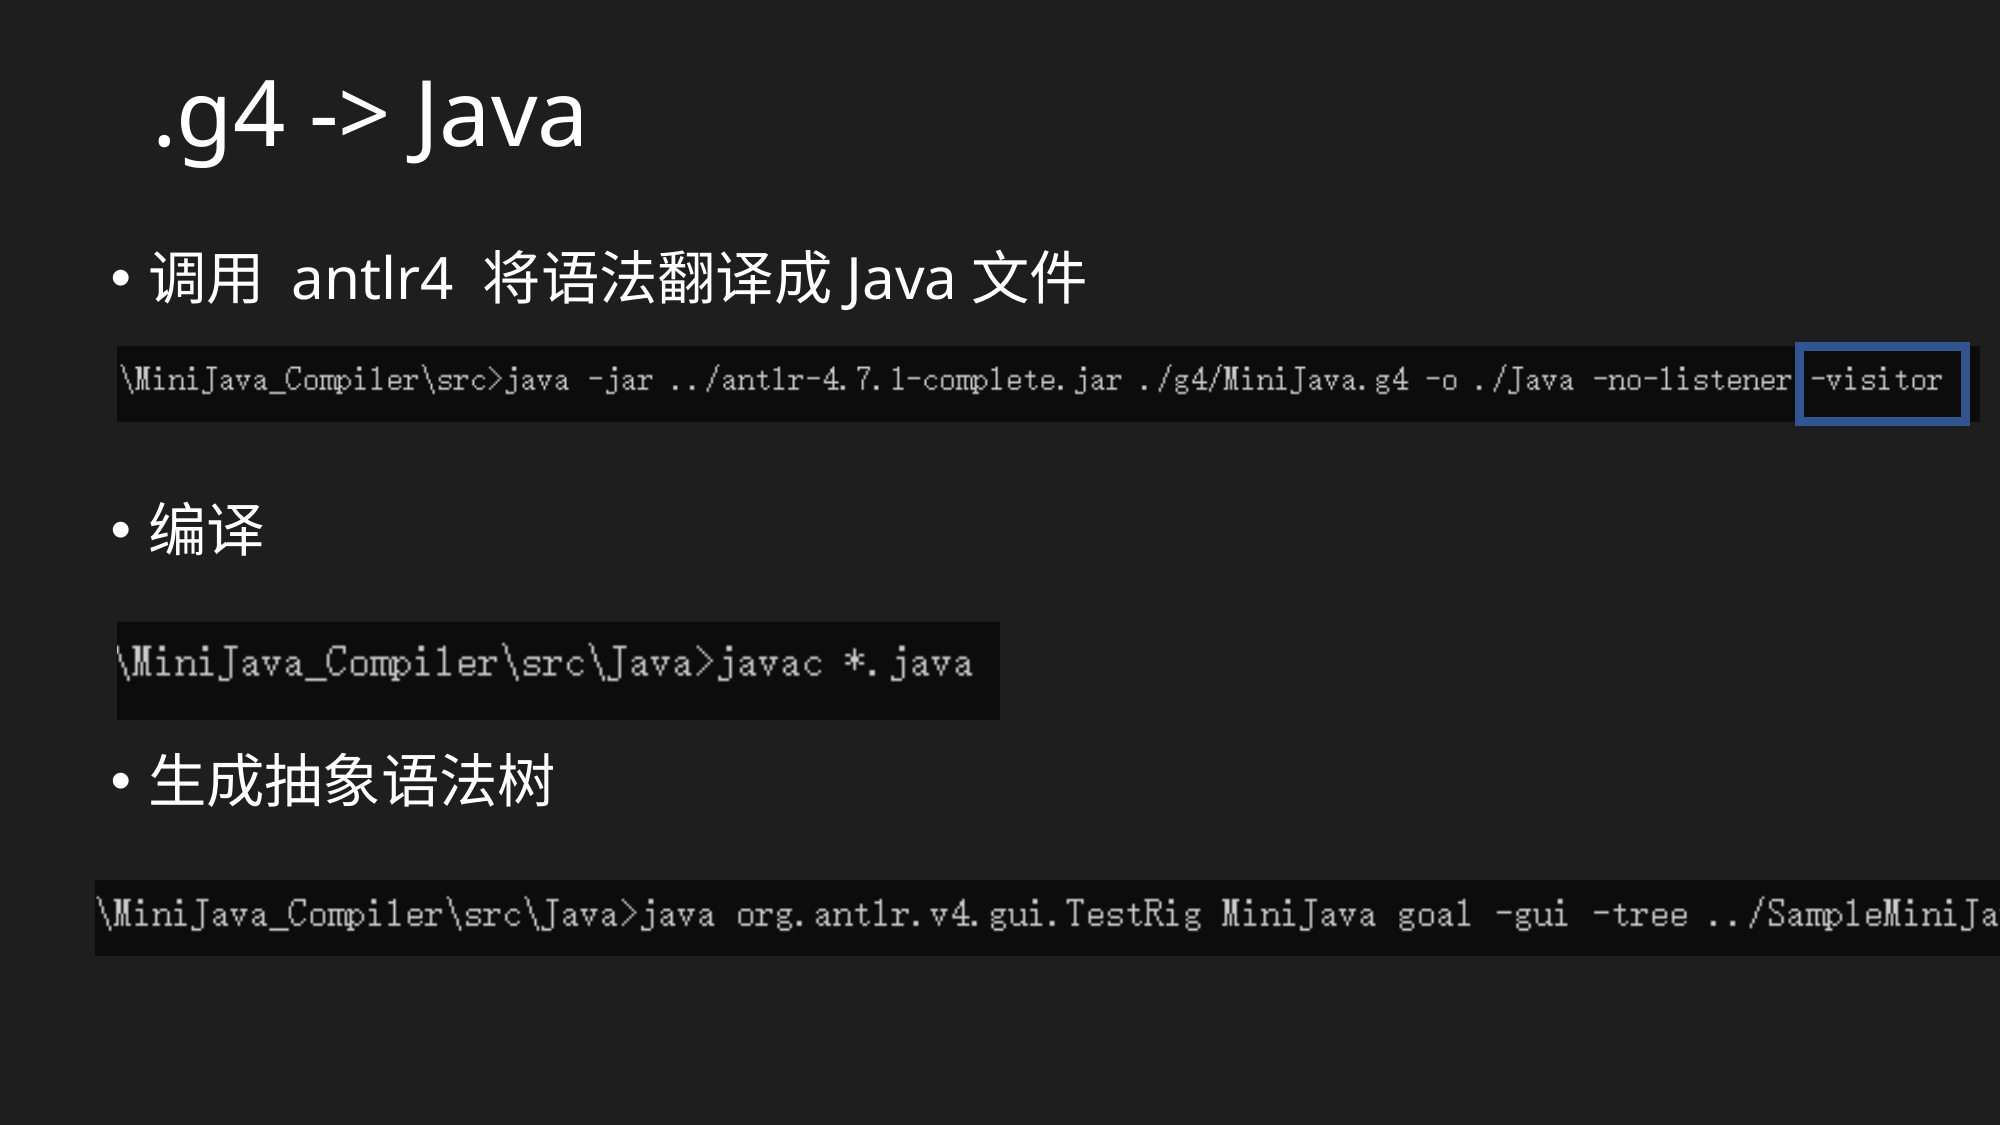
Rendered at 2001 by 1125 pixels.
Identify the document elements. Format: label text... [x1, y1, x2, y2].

picture [117, 622, 1000, 721]
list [117, 346, 1980, 422]
text_box 调用 antlr4 将语法翻译成Java文件 编译 生成抽象语法树 [95, 242, 1821, 880]
title .g4 -> Java [137, 59, 1863, 278]
picture [95, 880, 2000, 957]
